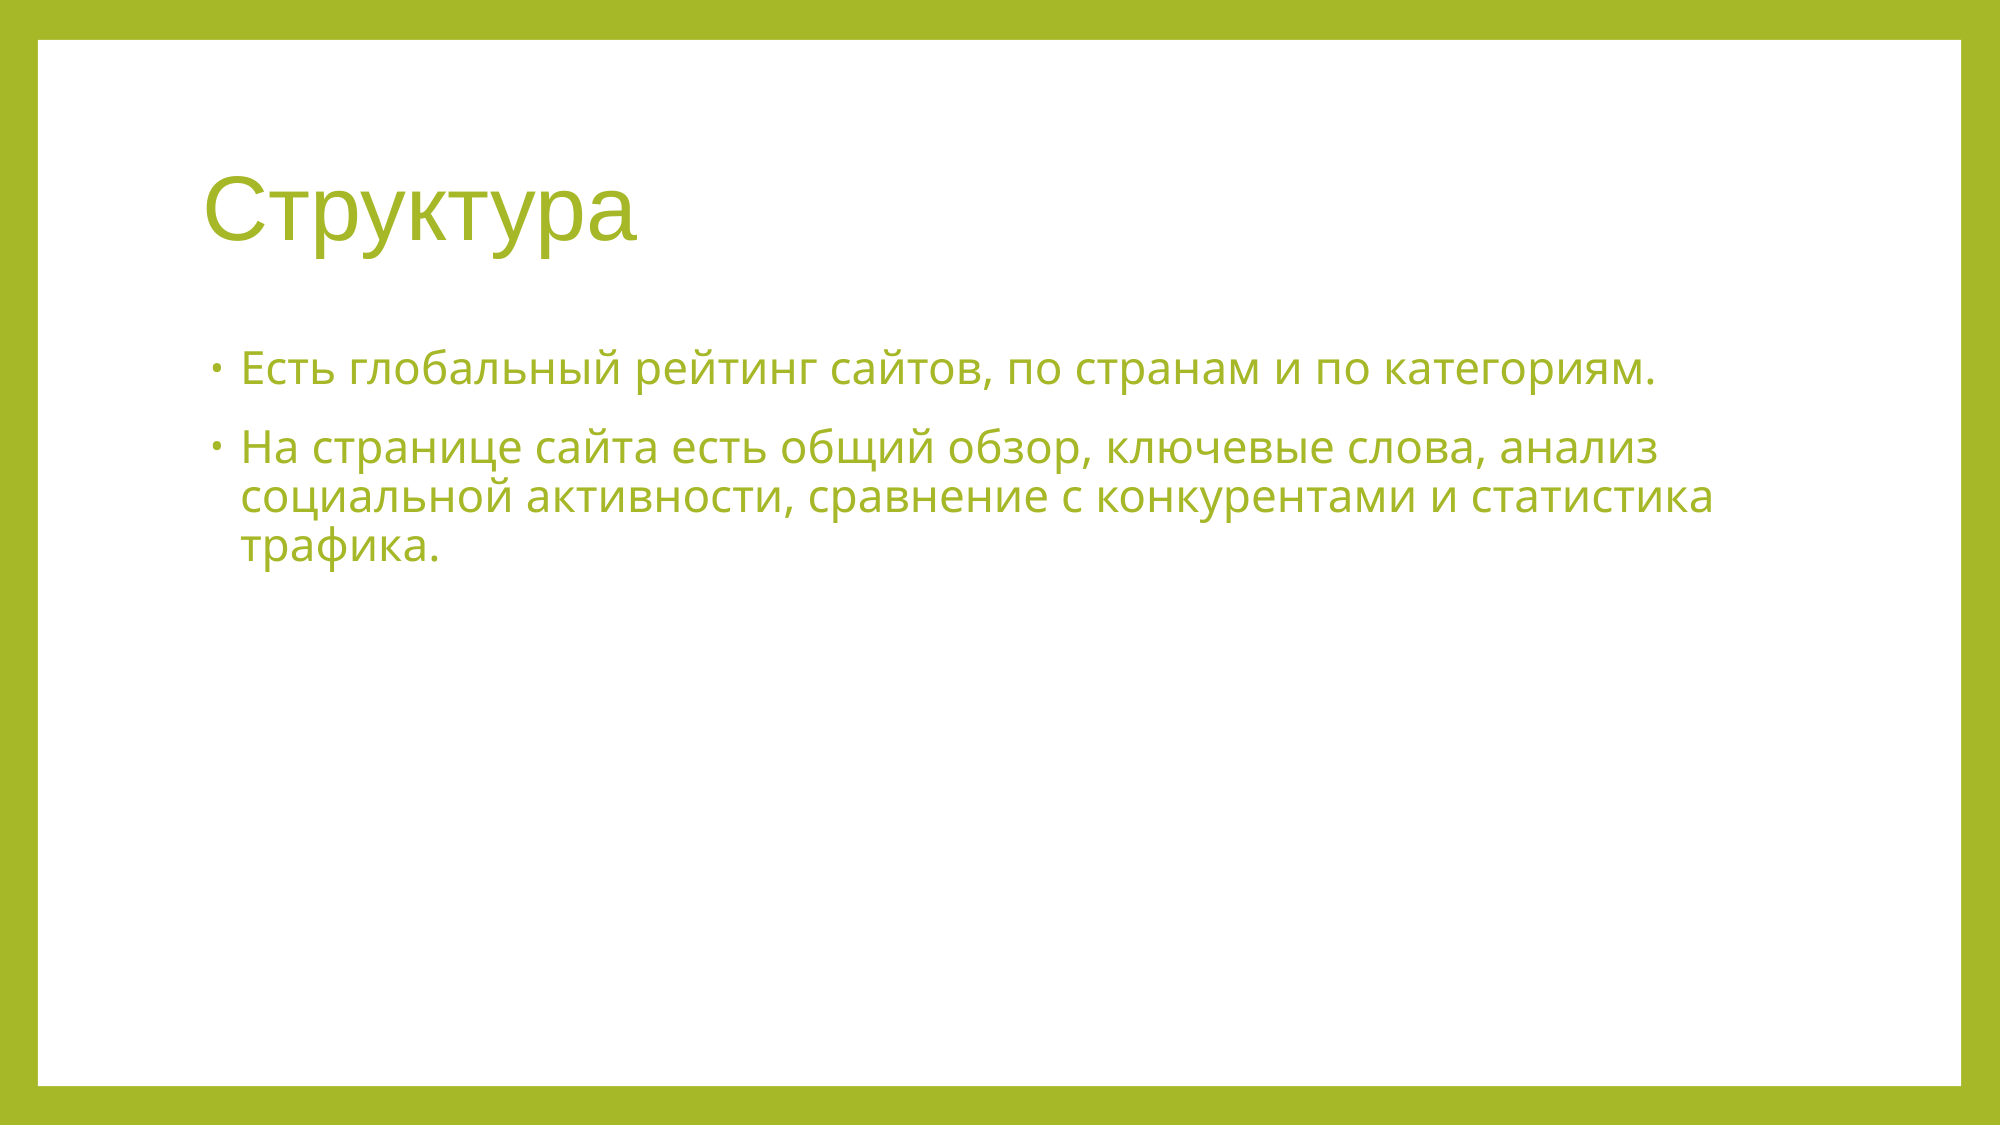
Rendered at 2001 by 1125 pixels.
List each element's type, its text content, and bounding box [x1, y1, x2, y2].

list Есть глобальный рейтинг сайтов, по странам и по категориям. На странице сайта есть общий обзор, ключевые слова, анализ социальной активности, сравнение с конкурентами и статистика трафика. [187, 337, 1808, 1000]
title Структура [187, 99, 1808, 323]
